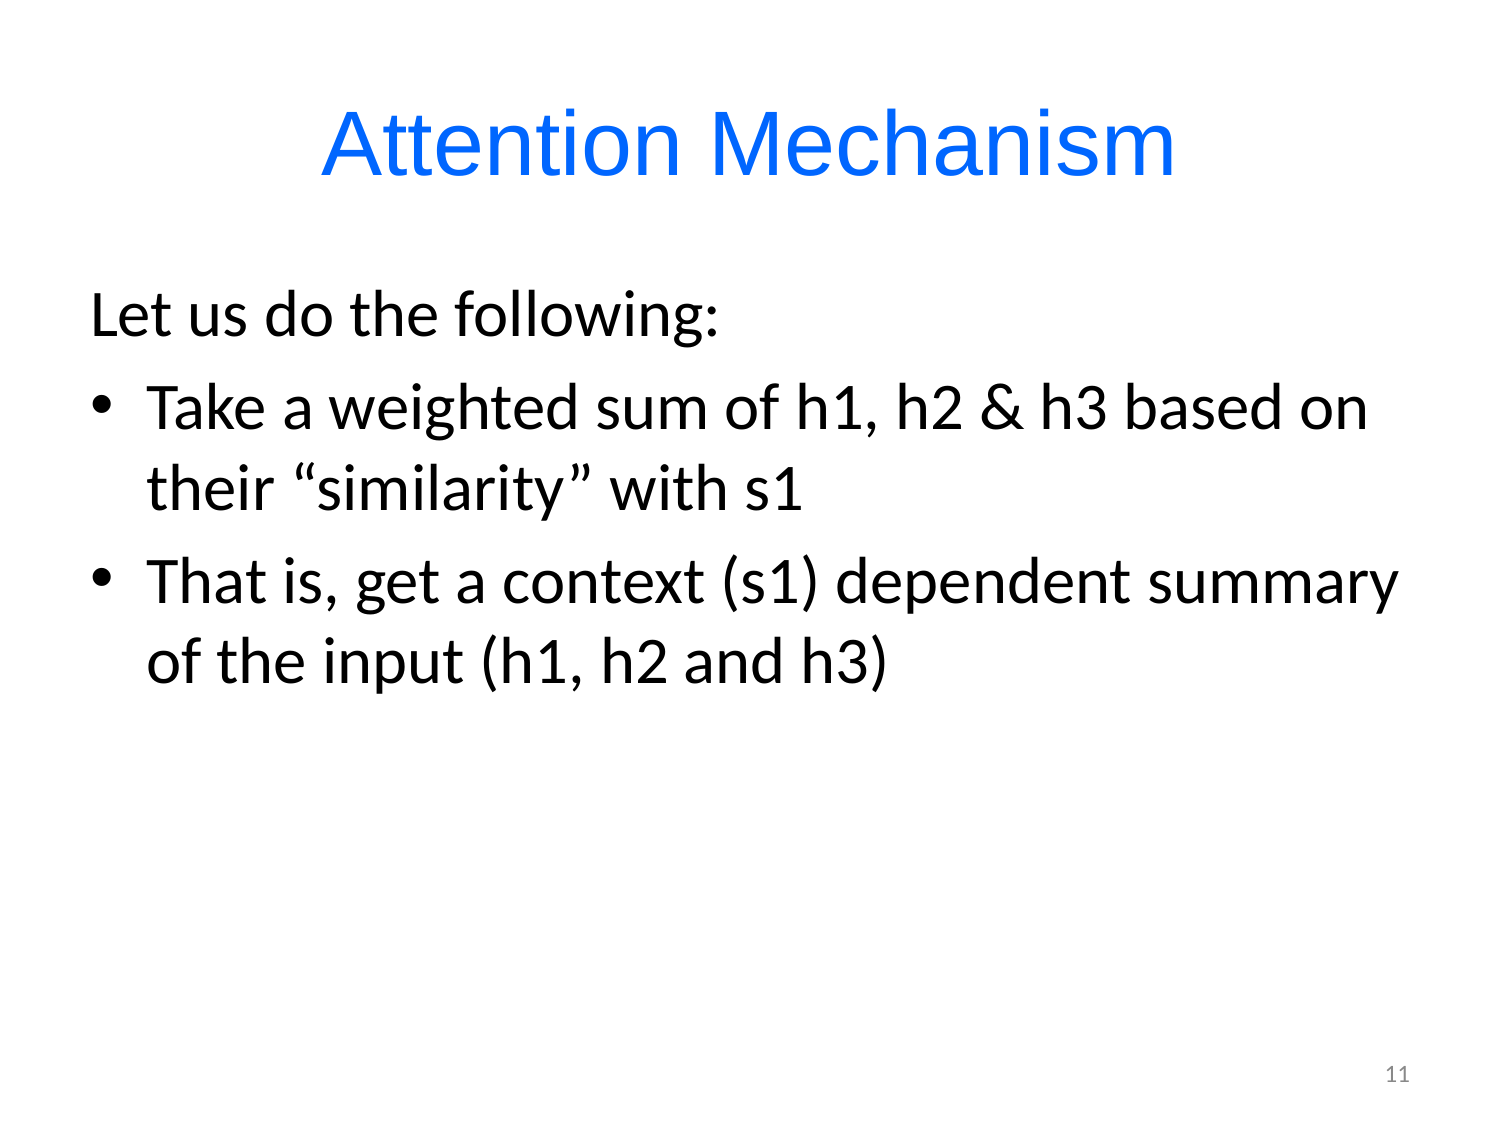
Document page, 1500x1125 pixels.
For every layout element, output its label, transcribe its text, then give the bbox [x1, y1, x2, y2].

list Let us do the following: Take a weighted sum of h1, h2 & h3 based on their “similarity” with s1 That is, get a context (s1) dependent summary of the input (h1, h2 and h3) [75, 262, 1425, 1005]
slide_number 11 [1074, 1042, 1425, 1103]
title Attention Mechanism [75, 45, 1425, 233]
